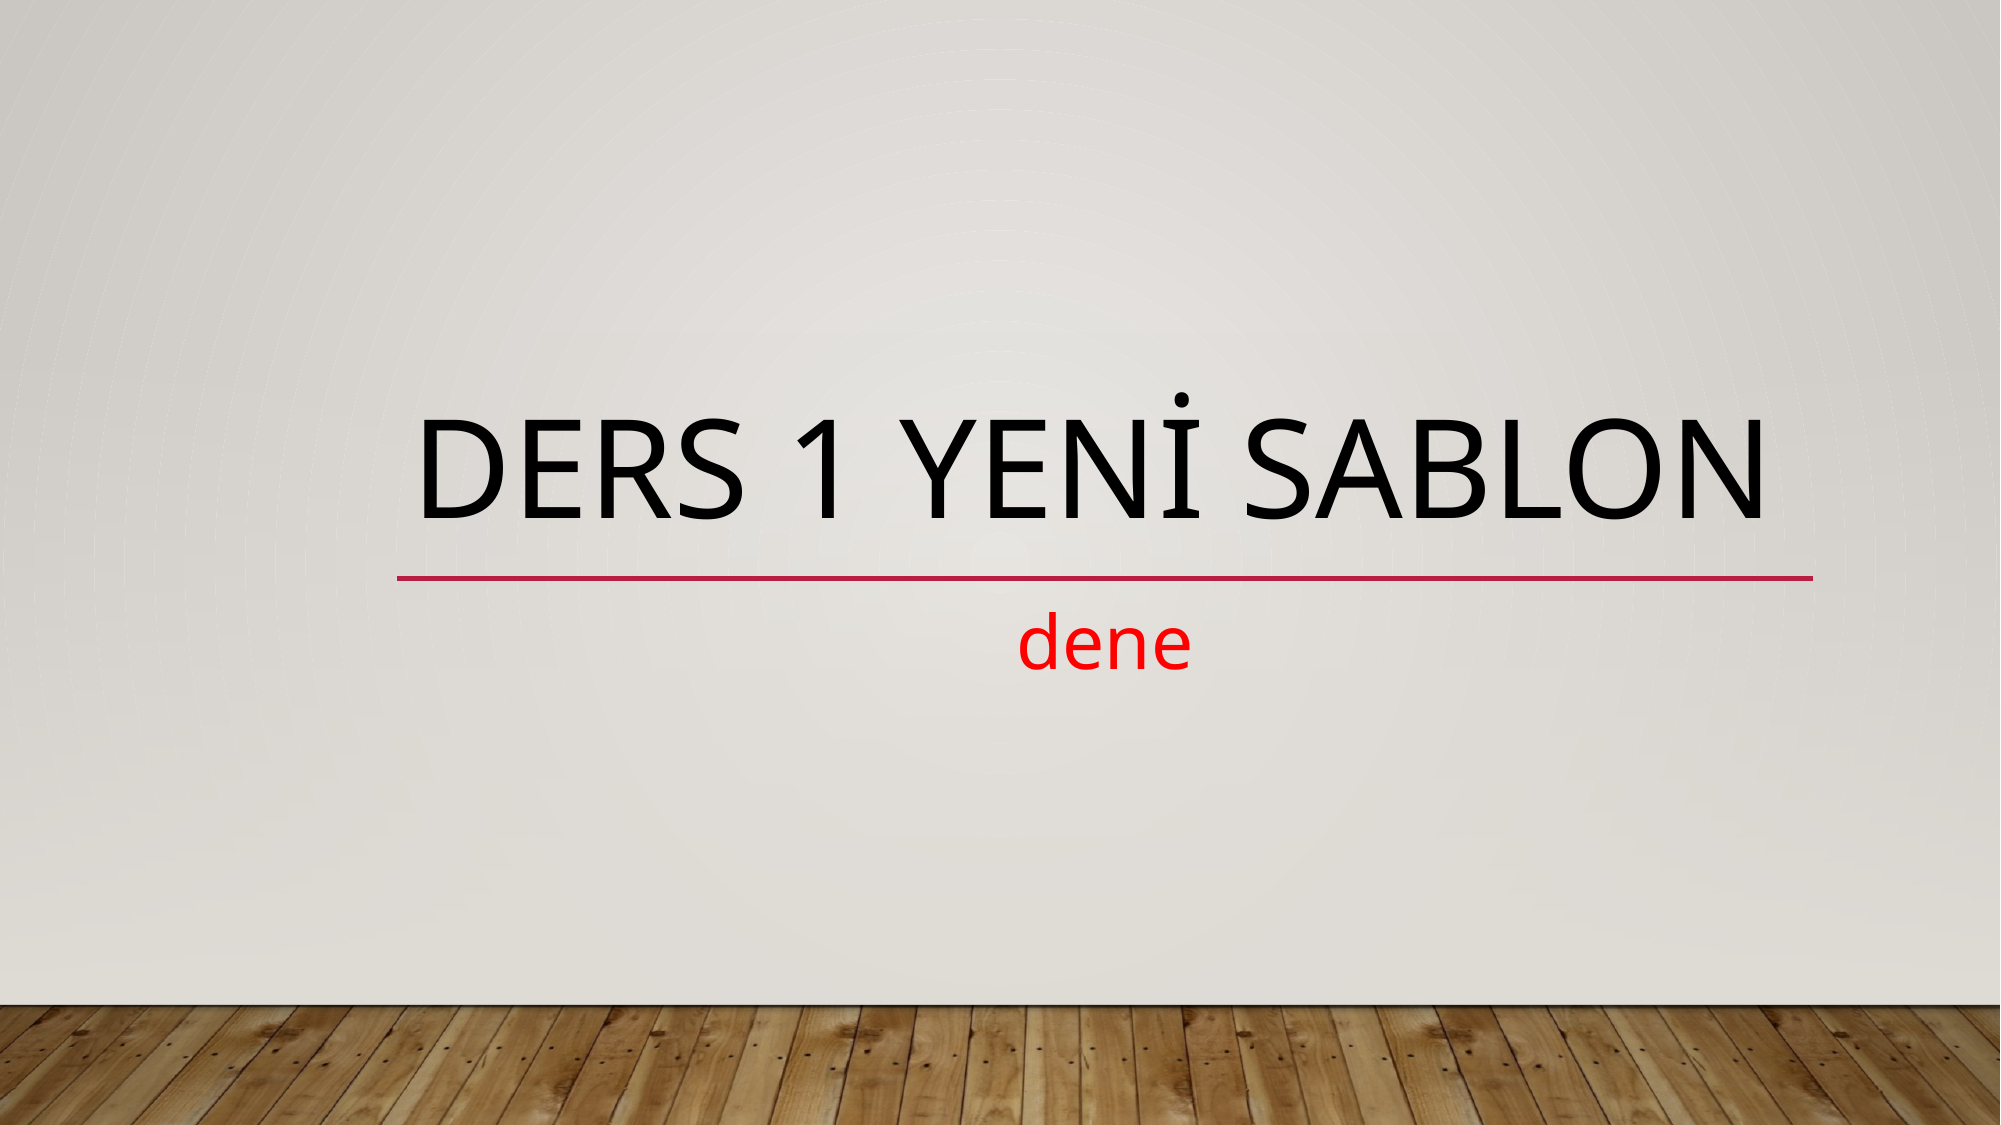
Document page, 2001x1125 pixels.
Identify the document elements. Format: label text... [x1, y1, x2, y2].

picture [0, 1005, 2000, 1125]
title DERS 1 YENİ SABLON [396, 131, 1814, 549]
subtitle dene [396, 579, 1814, 740]
